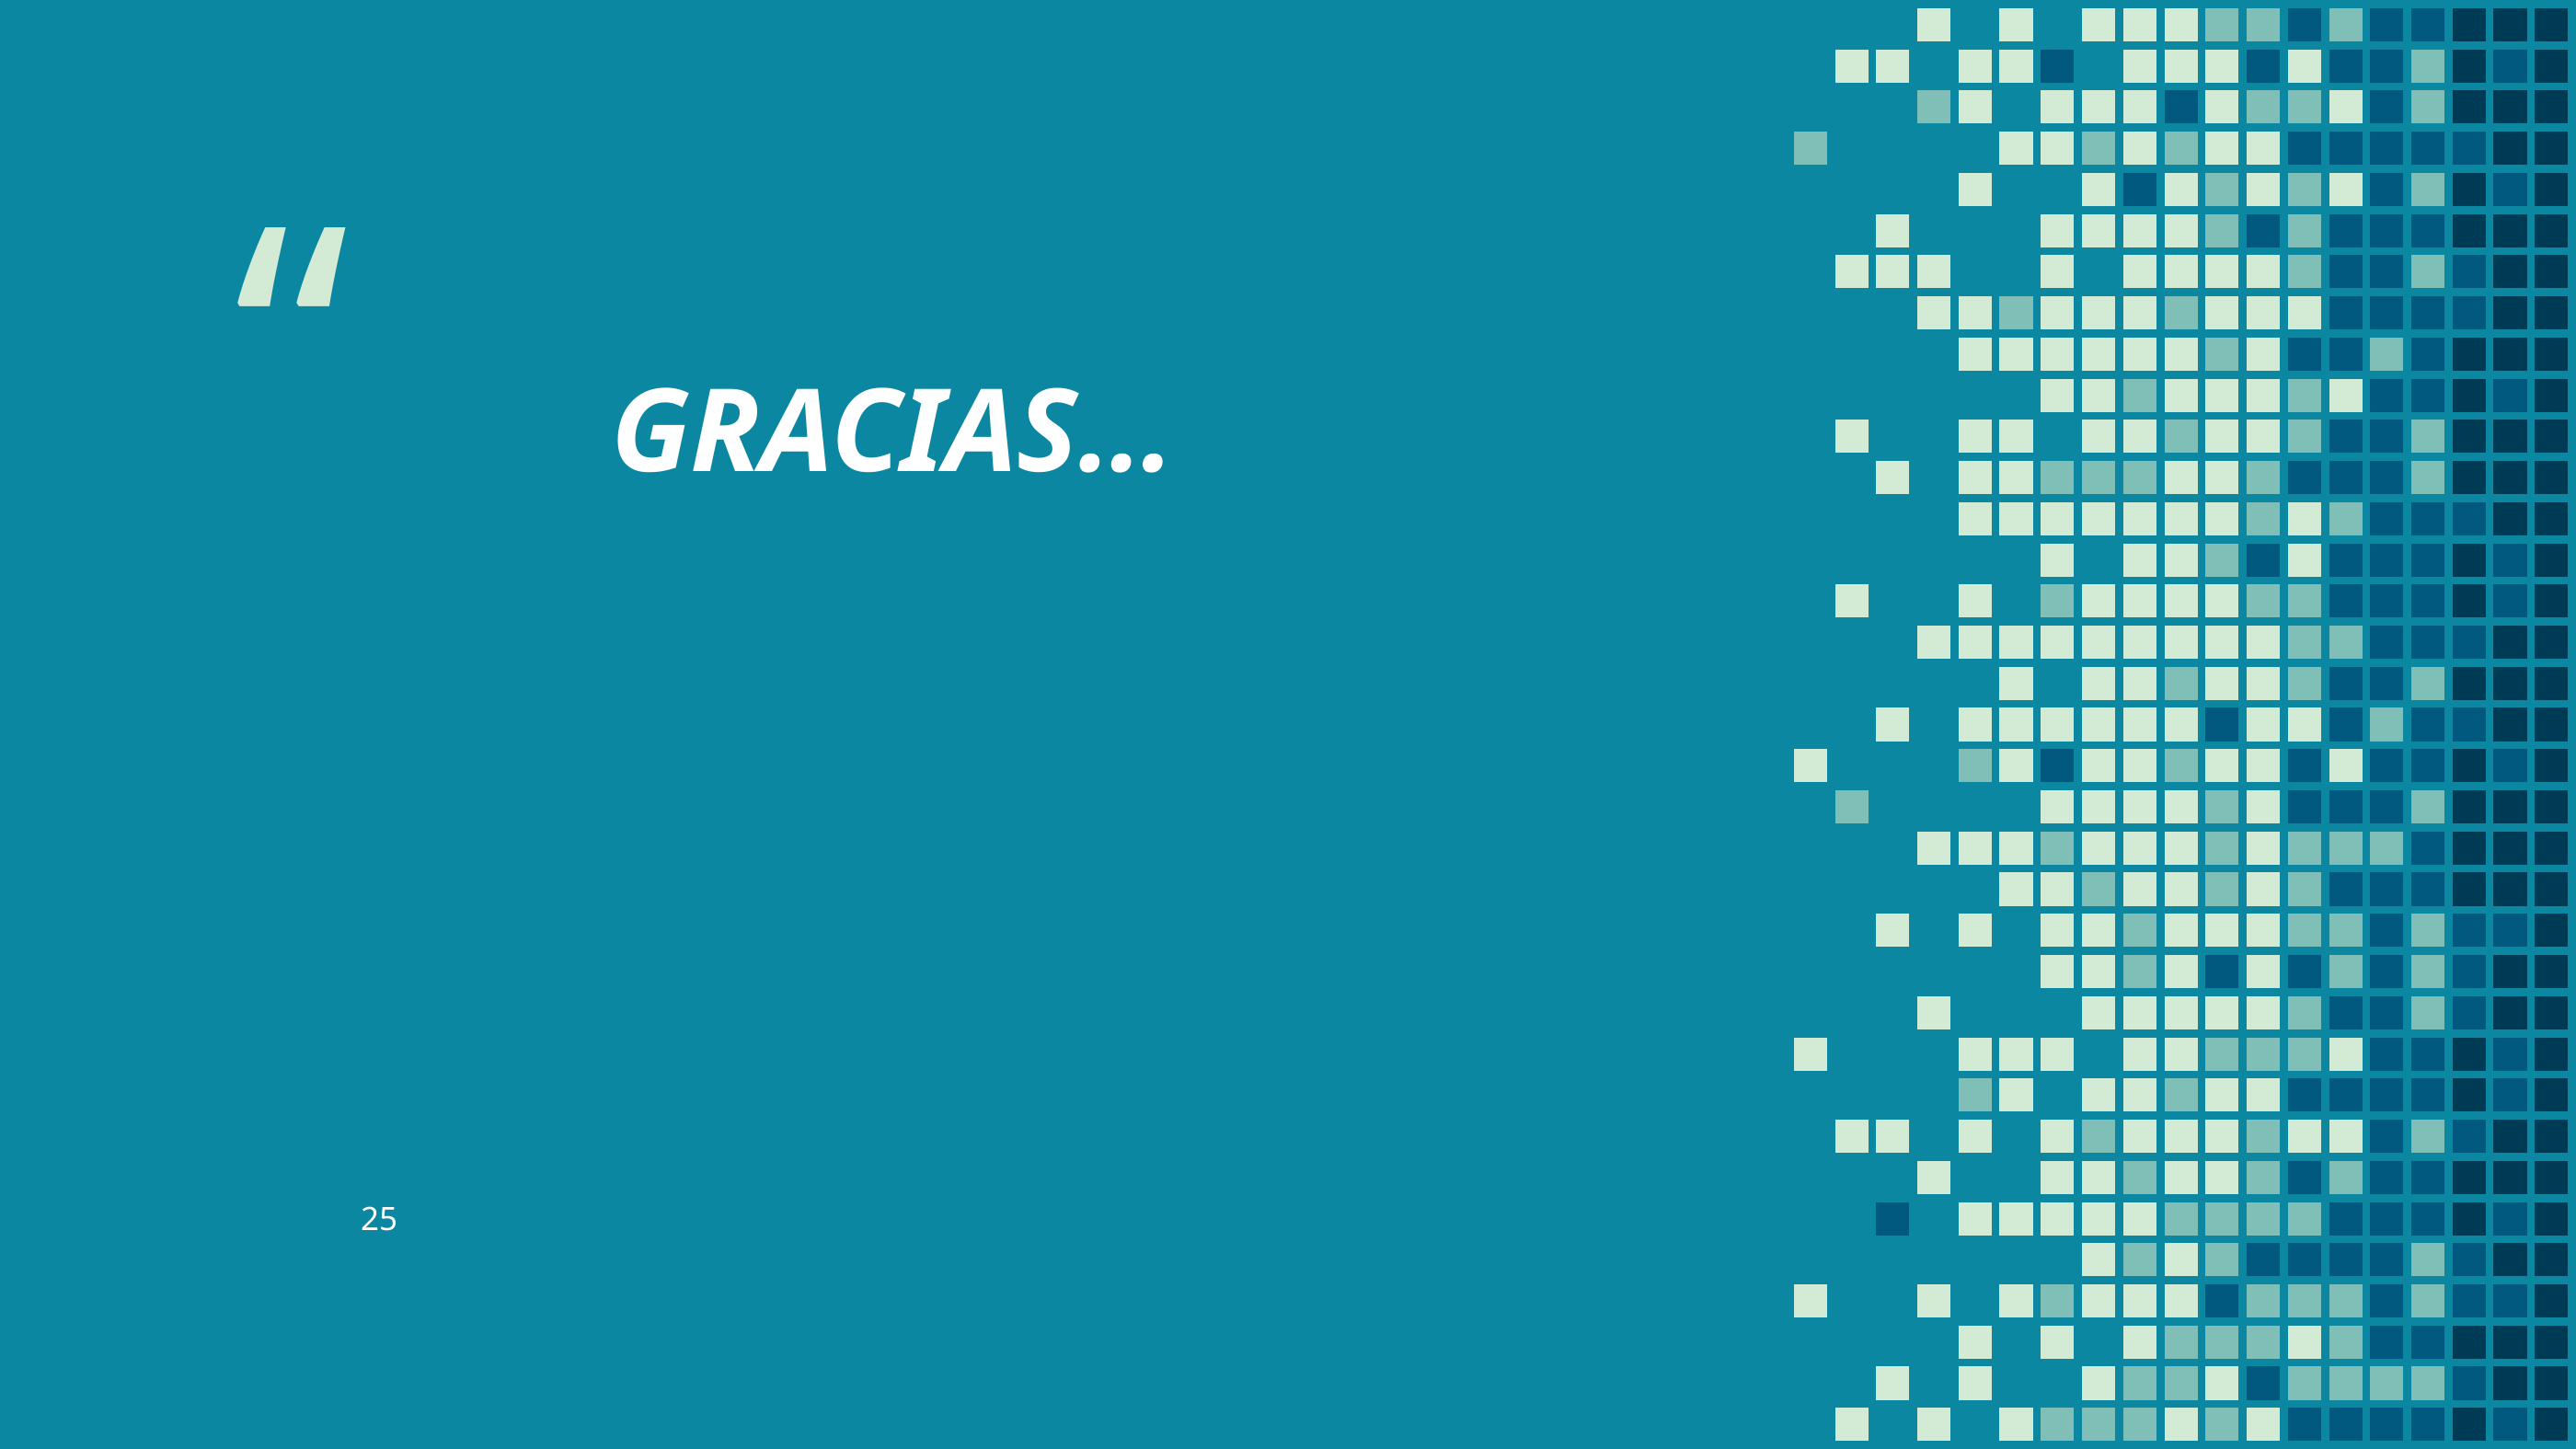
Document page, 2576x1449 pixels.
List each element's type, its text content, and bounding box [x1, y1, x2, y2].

list GRACIAS… [592, 337, 1497, 1118]
slide_number 25 [341, 1178, 458, 1262]
